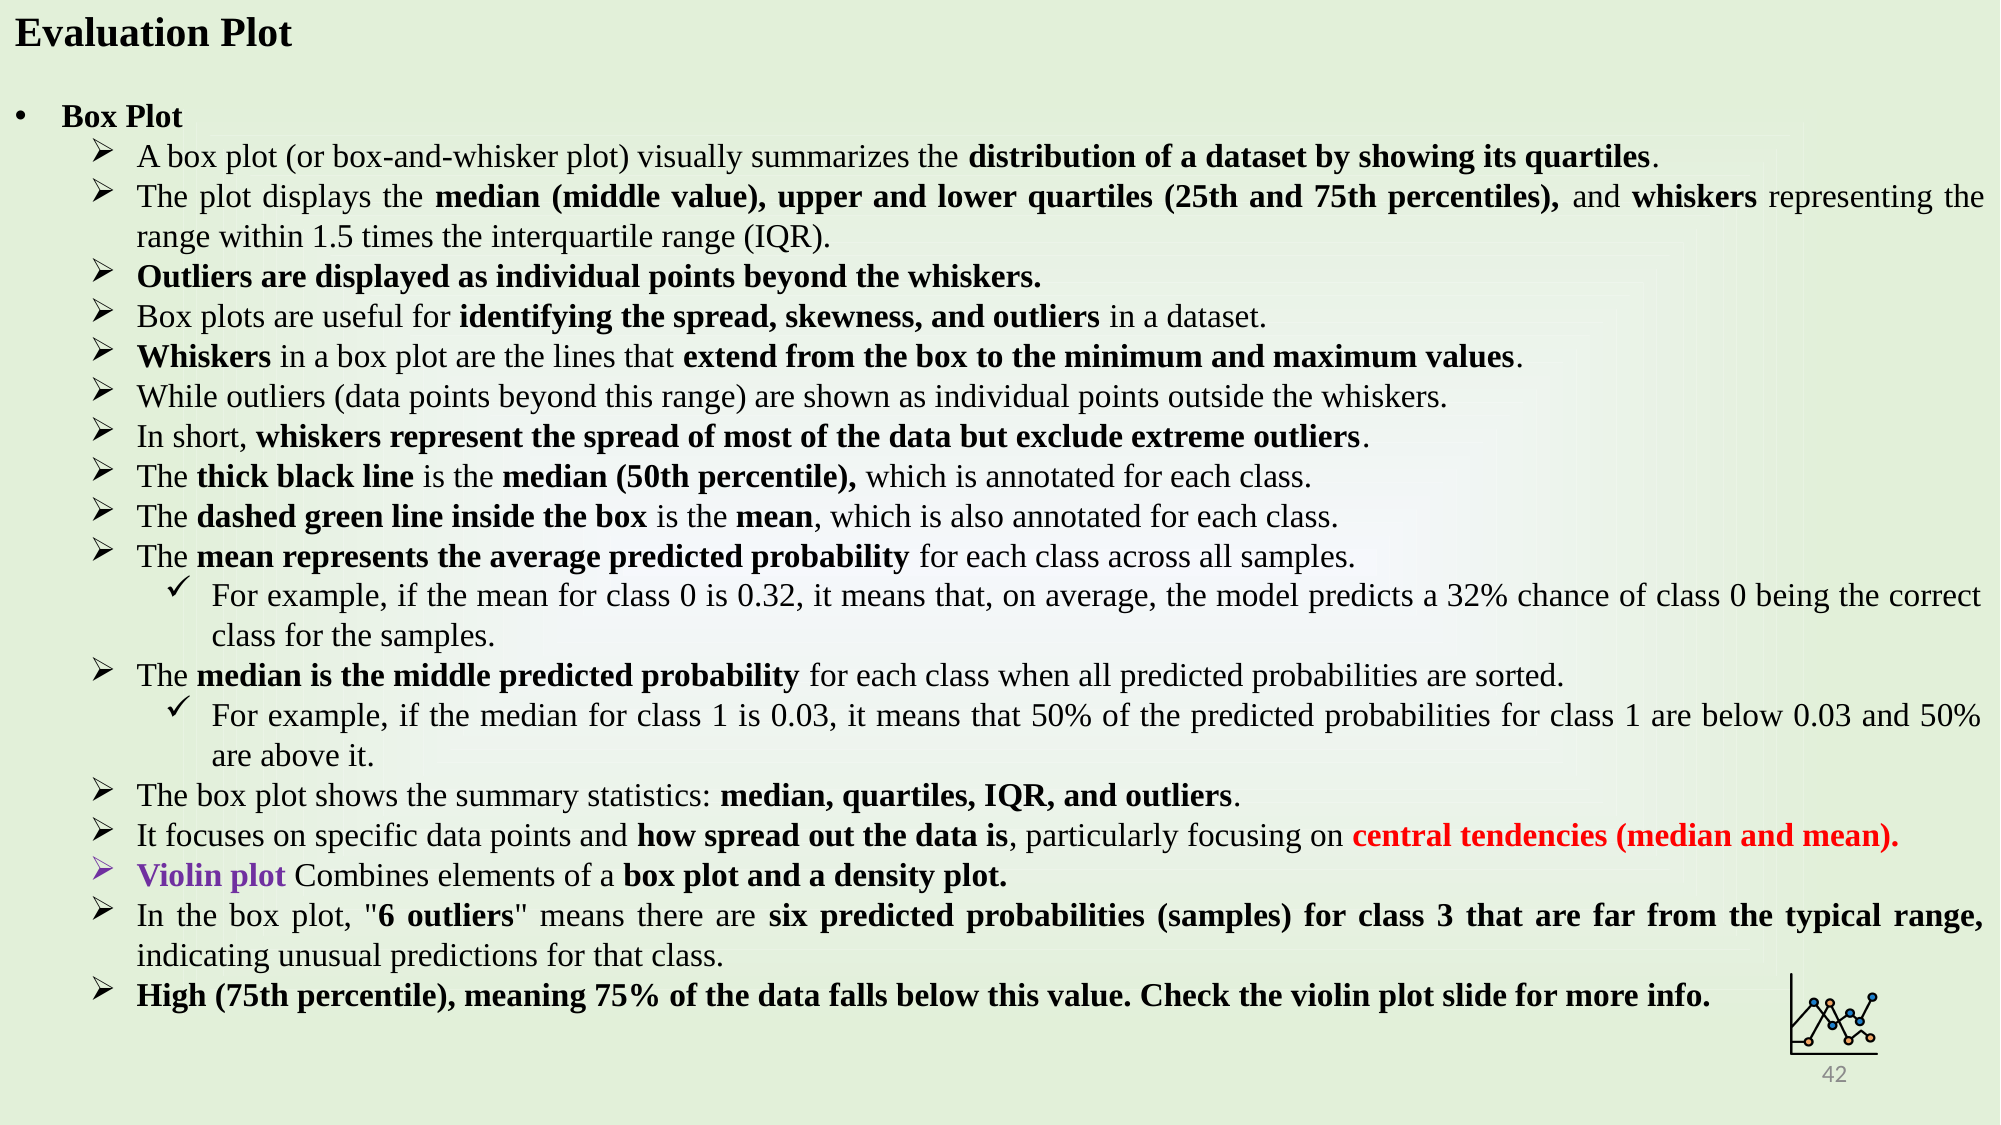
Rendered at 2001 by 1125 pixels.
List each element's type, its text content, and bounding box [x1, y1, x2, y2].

picture [1790, 973, 1878, 1055]
slide_number 42 [1412, 1042, 1863, 1103]
text_box Evaluation Plot Box Plot A box plot (or box-and-whisker plot) visually summarizes the distribution of a dataset by showing its quartiles. The plot displays the median (middle value), upper and lower quartiles (25th and 75th percentiles), and whiskers representing the range within 1.5 times the interquartile range (IQR). Outliers are displayed as individual points beyond the whiskers. Box plots are useful for identifying the spread, skewness, and outliers in a dataset. Whiskers in a box plot are the lines that extend from the box to the minimum and maximum values. While outliers (data points beyond this range) are shown as individual points outside the whiskers. In short, whiskers represent the spread of most of the data but exclude extreme outliers. The thick black line is the median (50th percentile), which is annotated for each class. The dashed green line inside the box is the mean, which is also annotated for each class. The mean represents the average predicted probability for each class across all samples. For example, if the mean for class 0 is 0.32, it means that, on average, the model predicts a 32% chance of class 0 being the correct class for the samples. The median is the middle predicted probability for each class when all predicted probabilities are sorted. For example, if the median for class 1 is 0.03, it means that 50% of the predicted probabilities for class 1 are below 0.03 and 50% are above it. The box plot shows the summary statistics: median, quartiles, IQR, and outliers. It focuses on specific data points and how spread out the data is, particularly focusing on central tendencies (median and mean). Violin plot Combines elements of a box plot and a density plot. In the box plot, "6 outliers" means there are six predicted probabilities (samples) for class 3 that are far from the typical range, indicating unusual predictions for that class. High (75th percentile), meaning 75% of the data falls below this value. Check the violin plot slide for more info. [0, 0, 2000, 1125]
